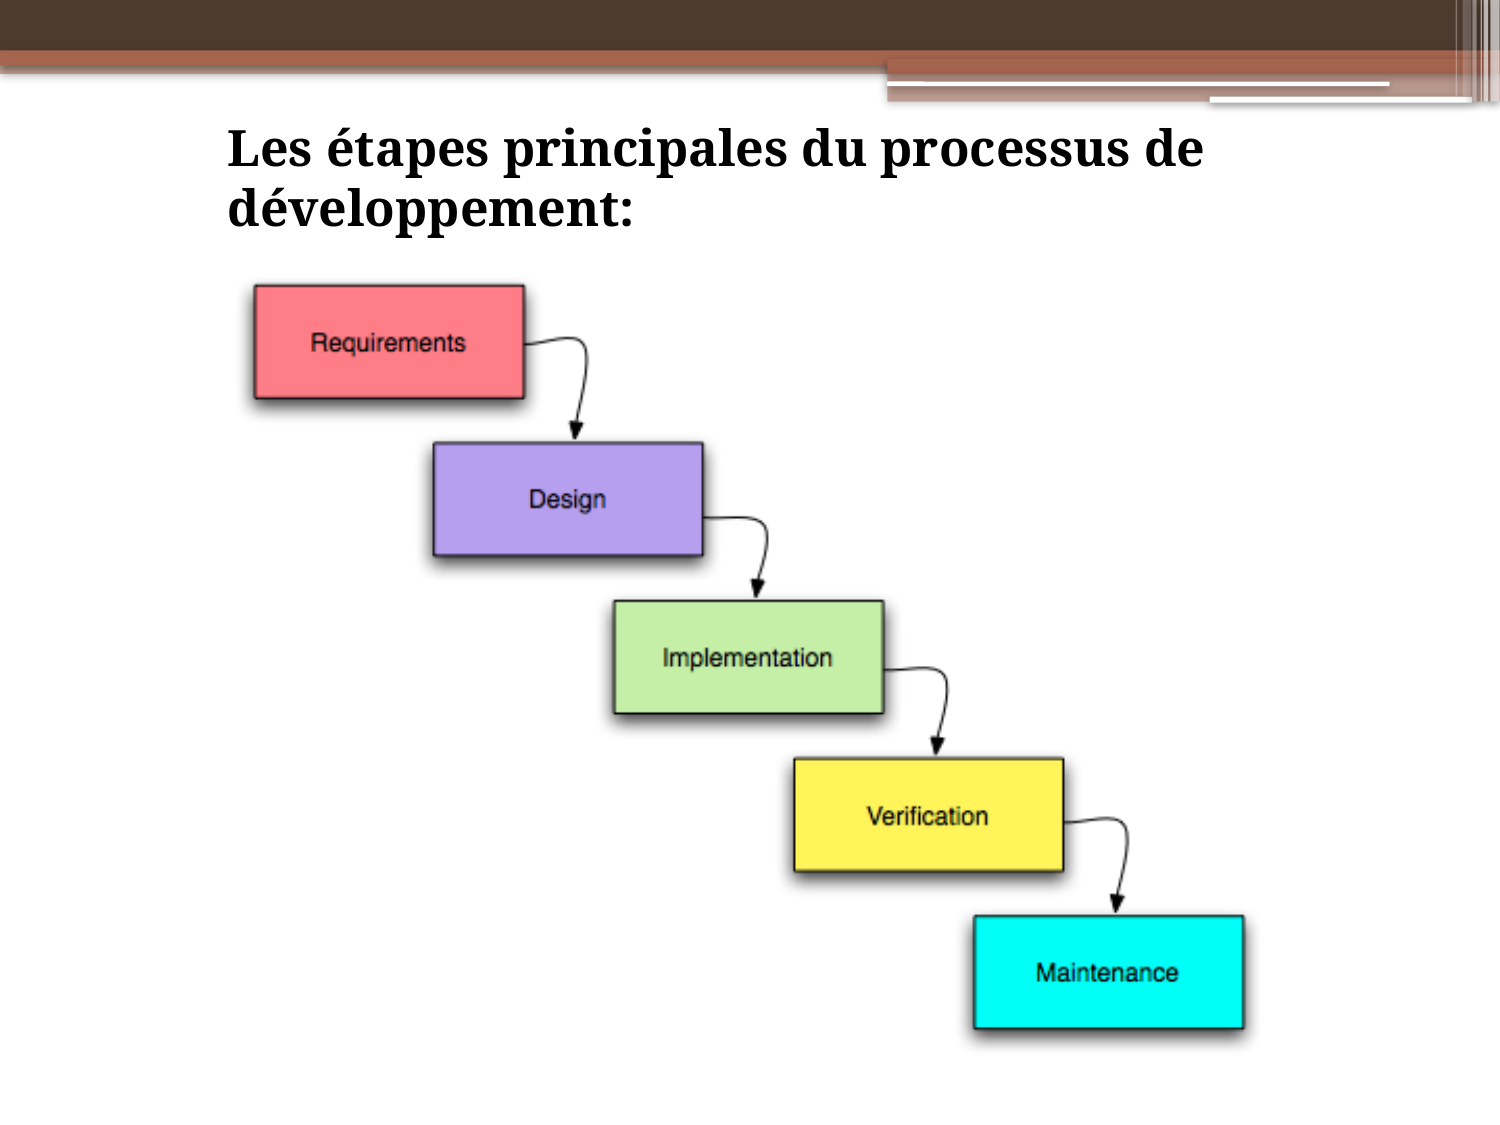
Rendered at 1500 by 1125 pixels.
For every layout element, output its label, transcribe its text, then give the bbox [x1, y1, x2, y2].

text_box Les étapes principales du processus de développement: [155, 109, 1394, 777]
picture [212, 251, 1286, 1078]
